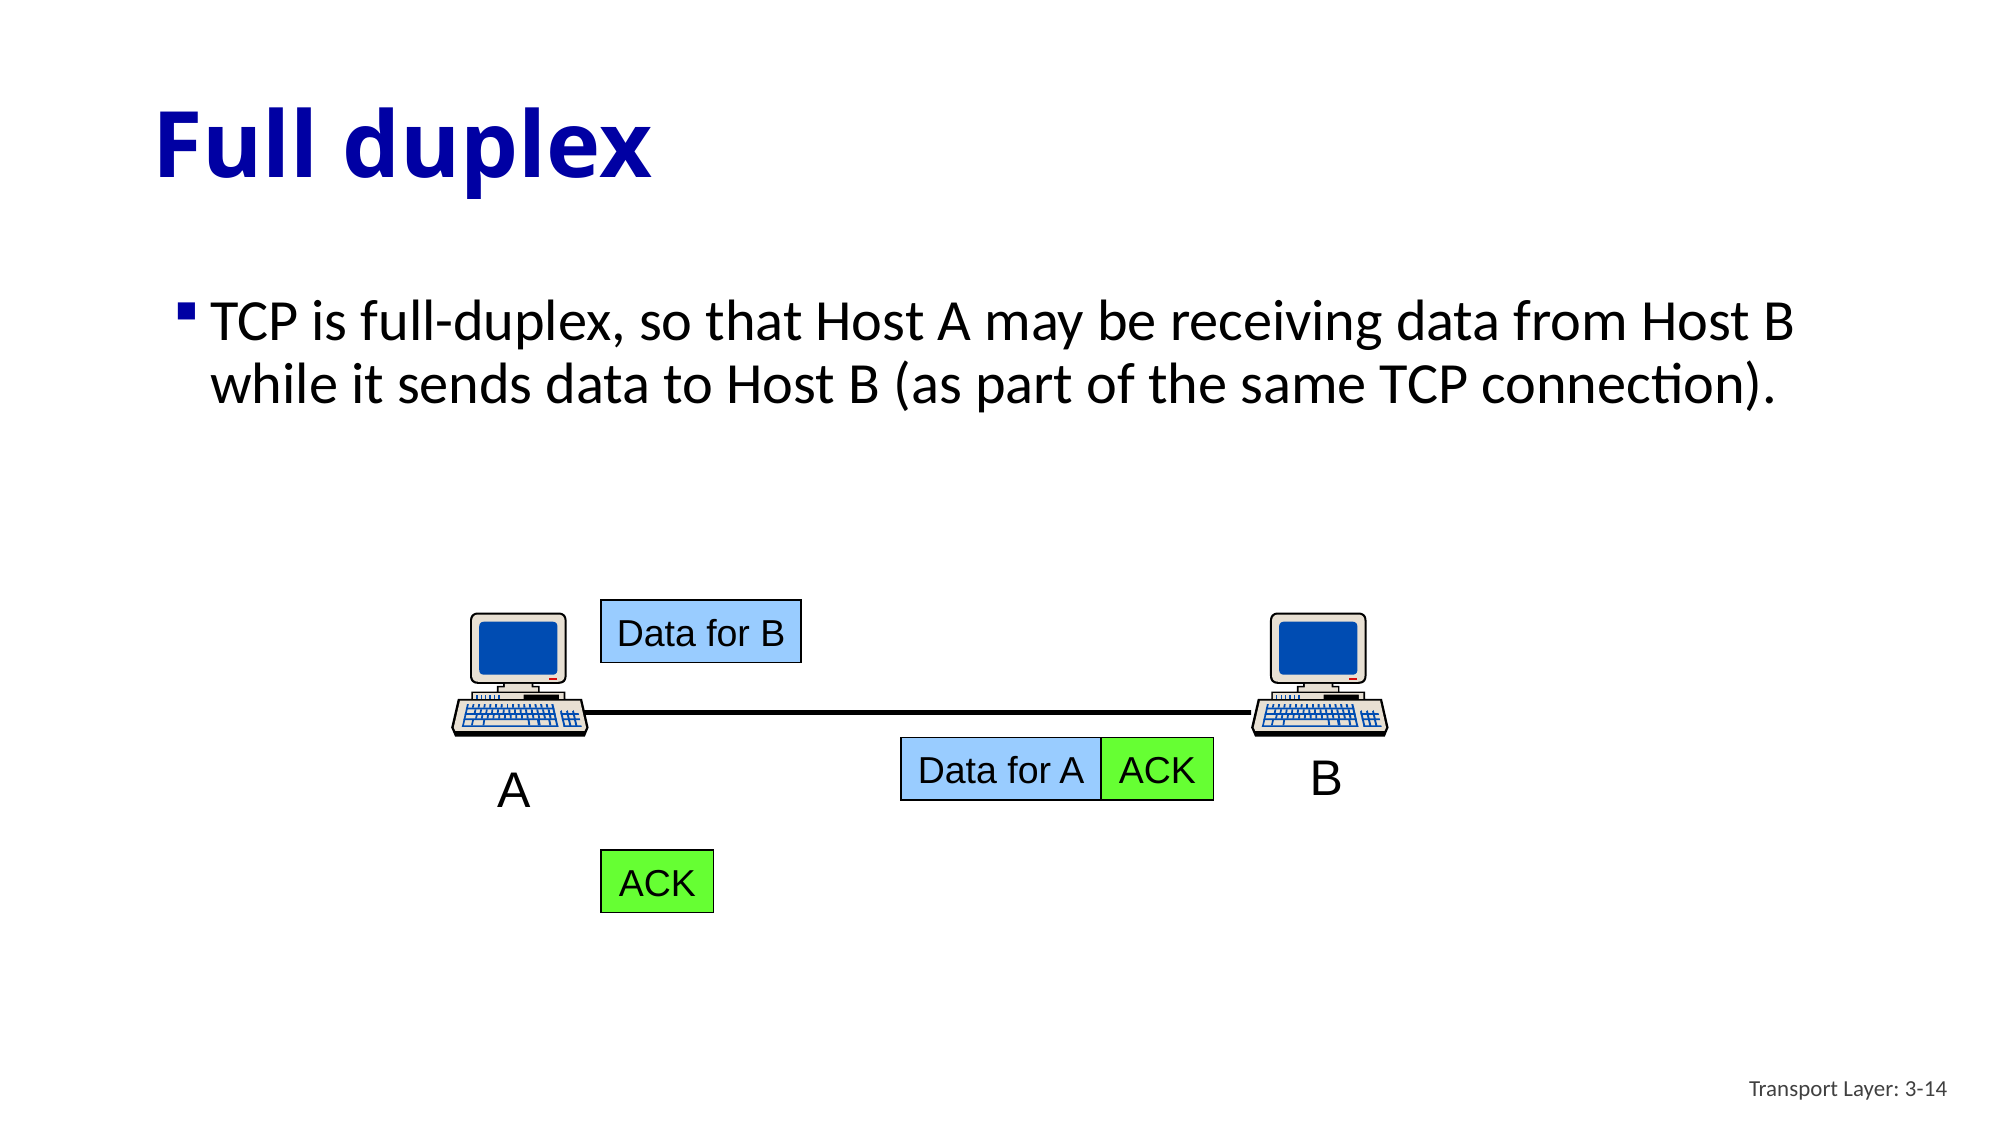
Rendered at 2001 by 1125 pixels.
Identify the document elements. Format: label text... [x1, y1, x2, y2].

text_box A [463, 749, 564, 825]
slide_number Transport Layer: 3-14 [1512, 1056, 1963, 1117]
text_box ACK [601, 849, 714, 913]
list TCP is full-duplex, so that Host A may be receiving data from Host B while it sends data to Host B (as part of the same TCP connection). [137, 282, 1863, 997]
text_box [451, 612, 589, 737]
title Full duplex [137, 74, 1863, 221]
text_box B [1276, 737, 1377, 813]
text_box Data for B [601, 599, 802, 663]
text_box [901, 737, 1214, 800]
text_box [1251, 612, 1389, 737]
